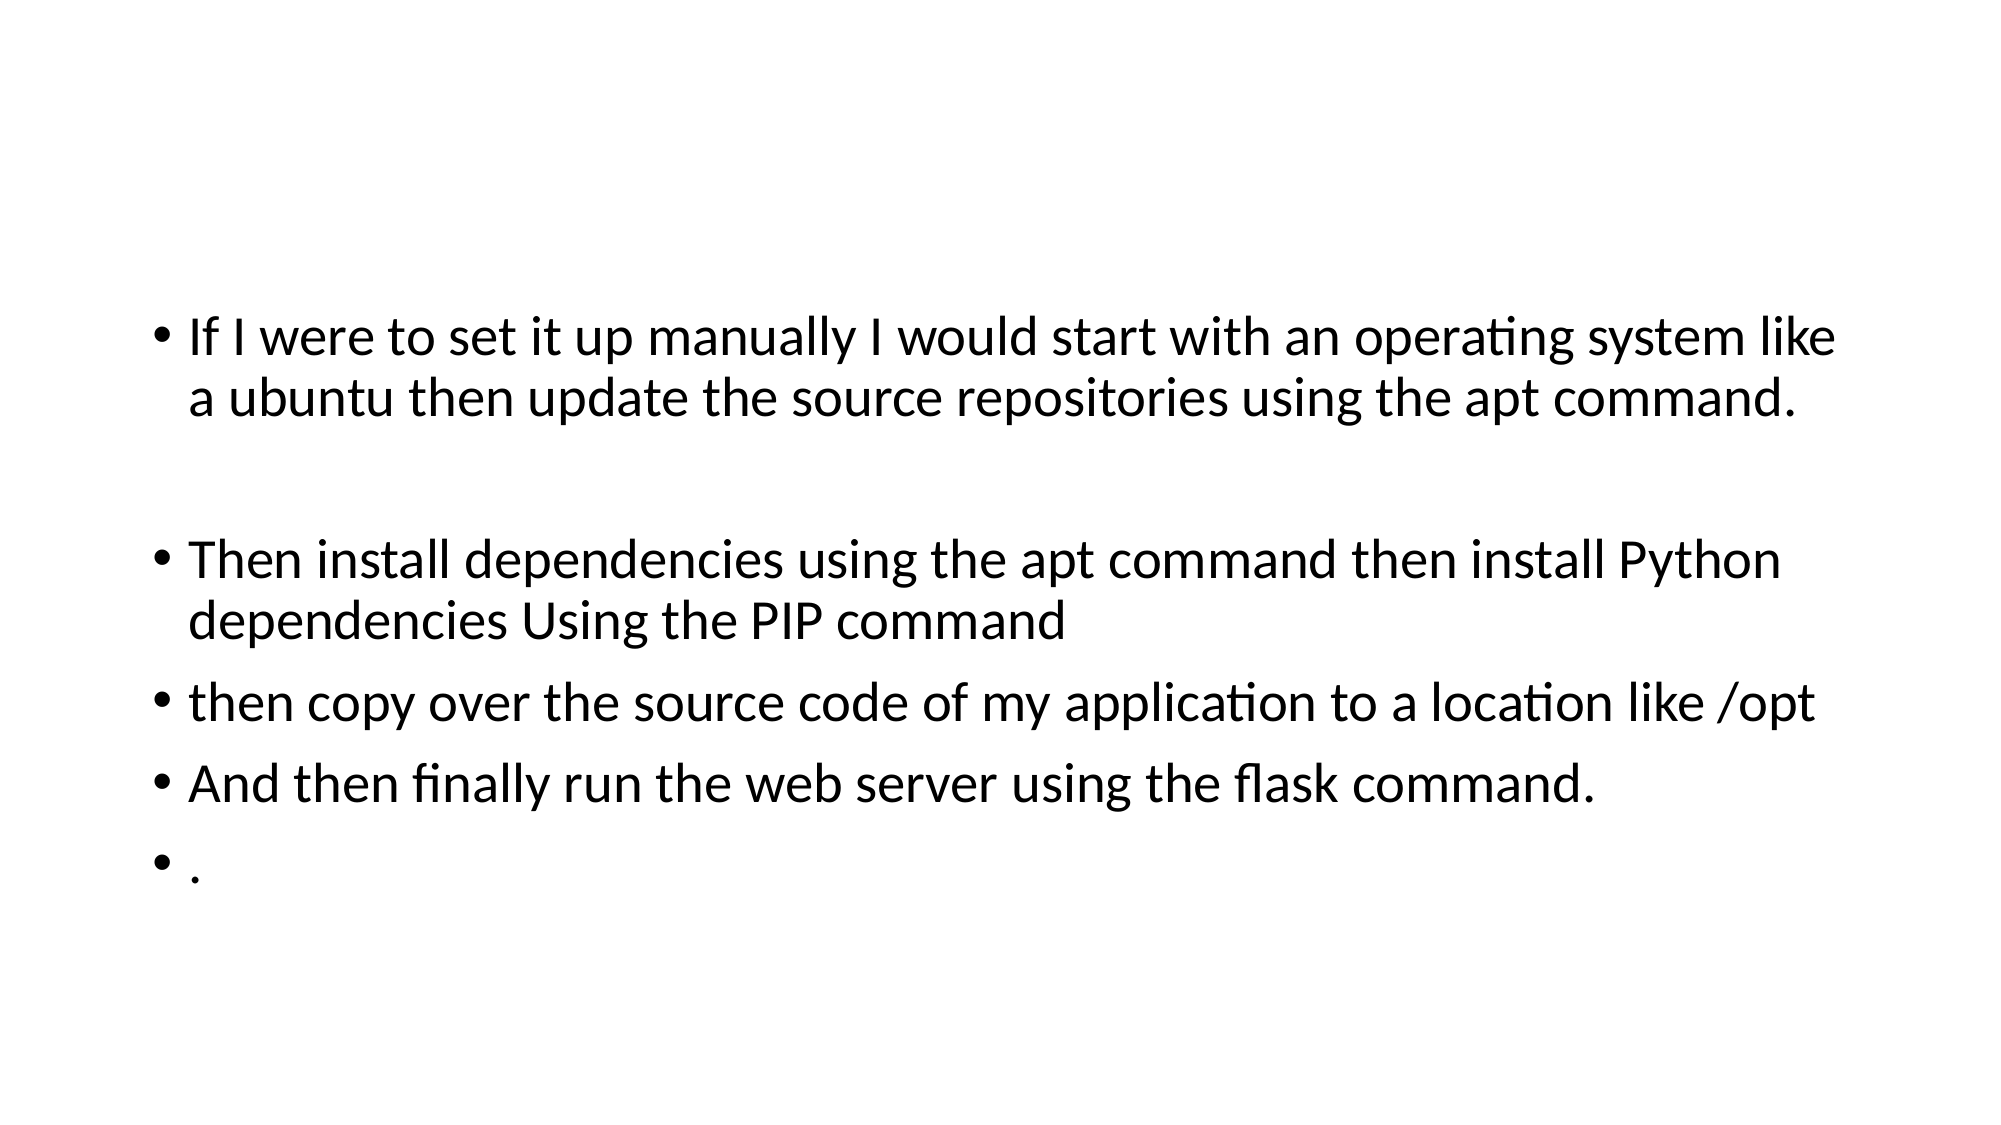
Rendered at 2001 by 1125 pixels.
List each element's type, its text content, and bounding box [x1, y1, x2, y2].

list If I were to set it up manually I would start with an operating system like a ubuntu then update the source repositories using the apt command. Then install dependencies using the apt command then install Python dependencies Using the PIP command then copy over the source code of my application to a location like /opt And then finally run the web server using the flask command. . [137, 299, 1863, 1014]
